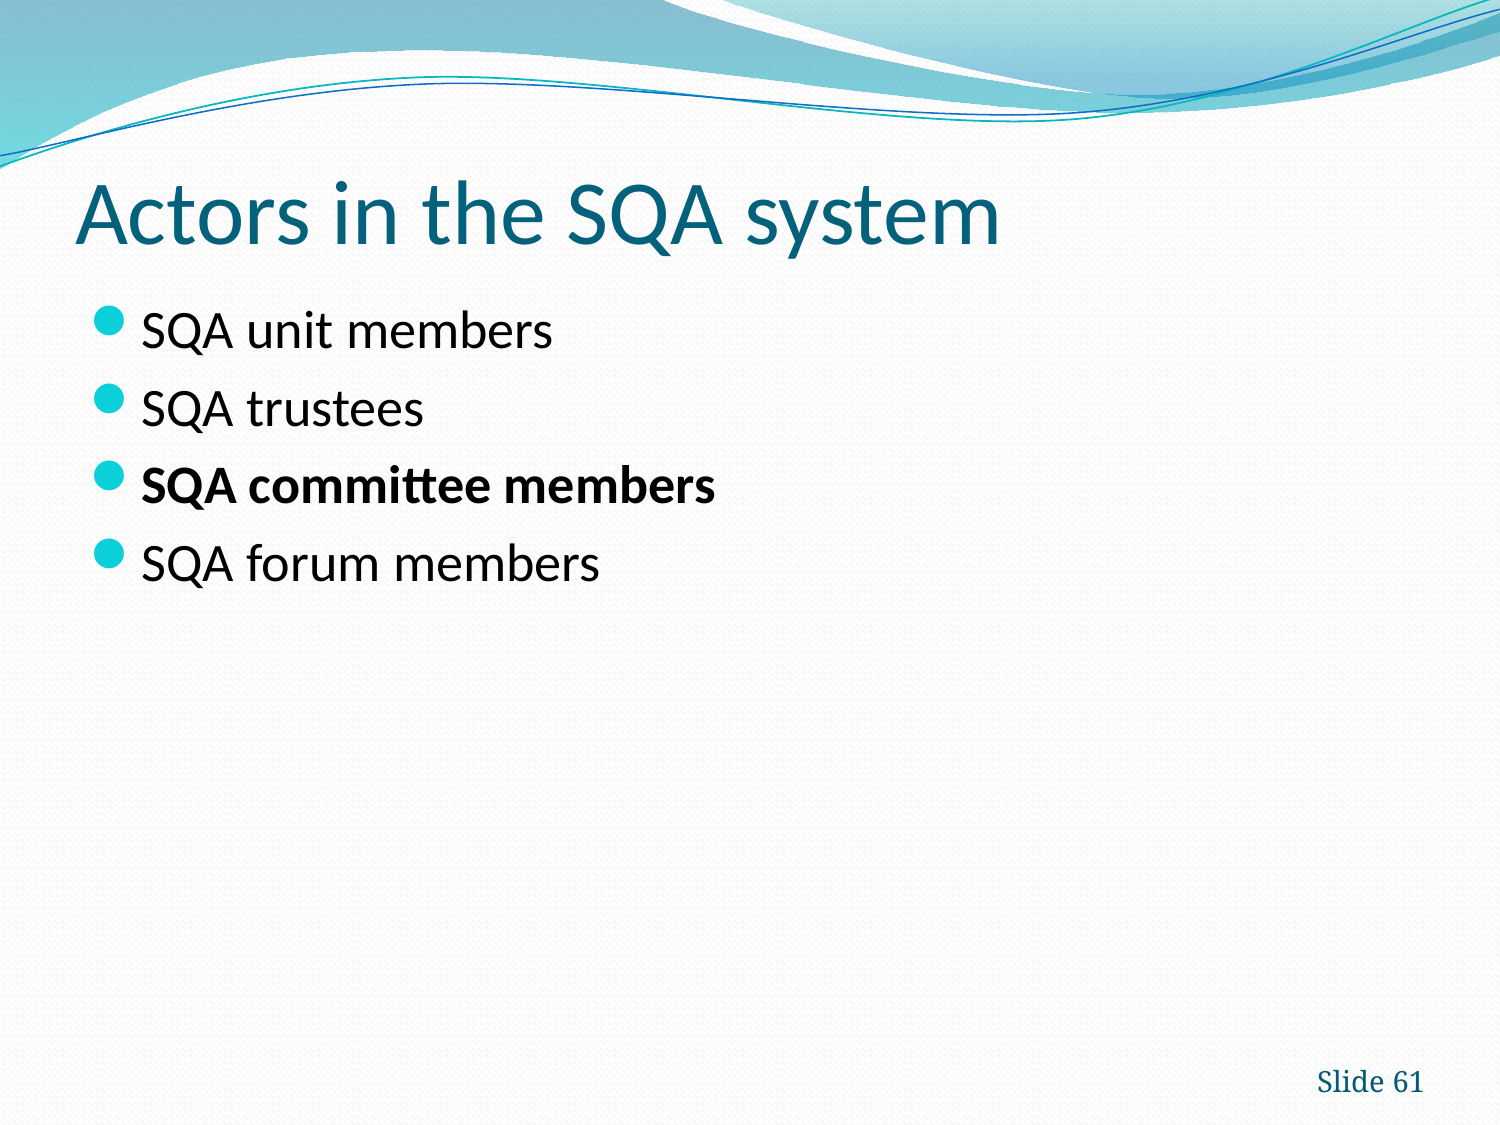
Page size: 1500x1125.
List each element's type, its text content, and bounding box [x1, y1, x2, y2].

slide_number Slide 61 [1299, 1042, 1425, 1103]
list SQA unit members SQA trustees SQA committee members SQA forum members [75, 287, 1450, 1063]
title Actors in the SQA system [75, 75, 1450, 263]
